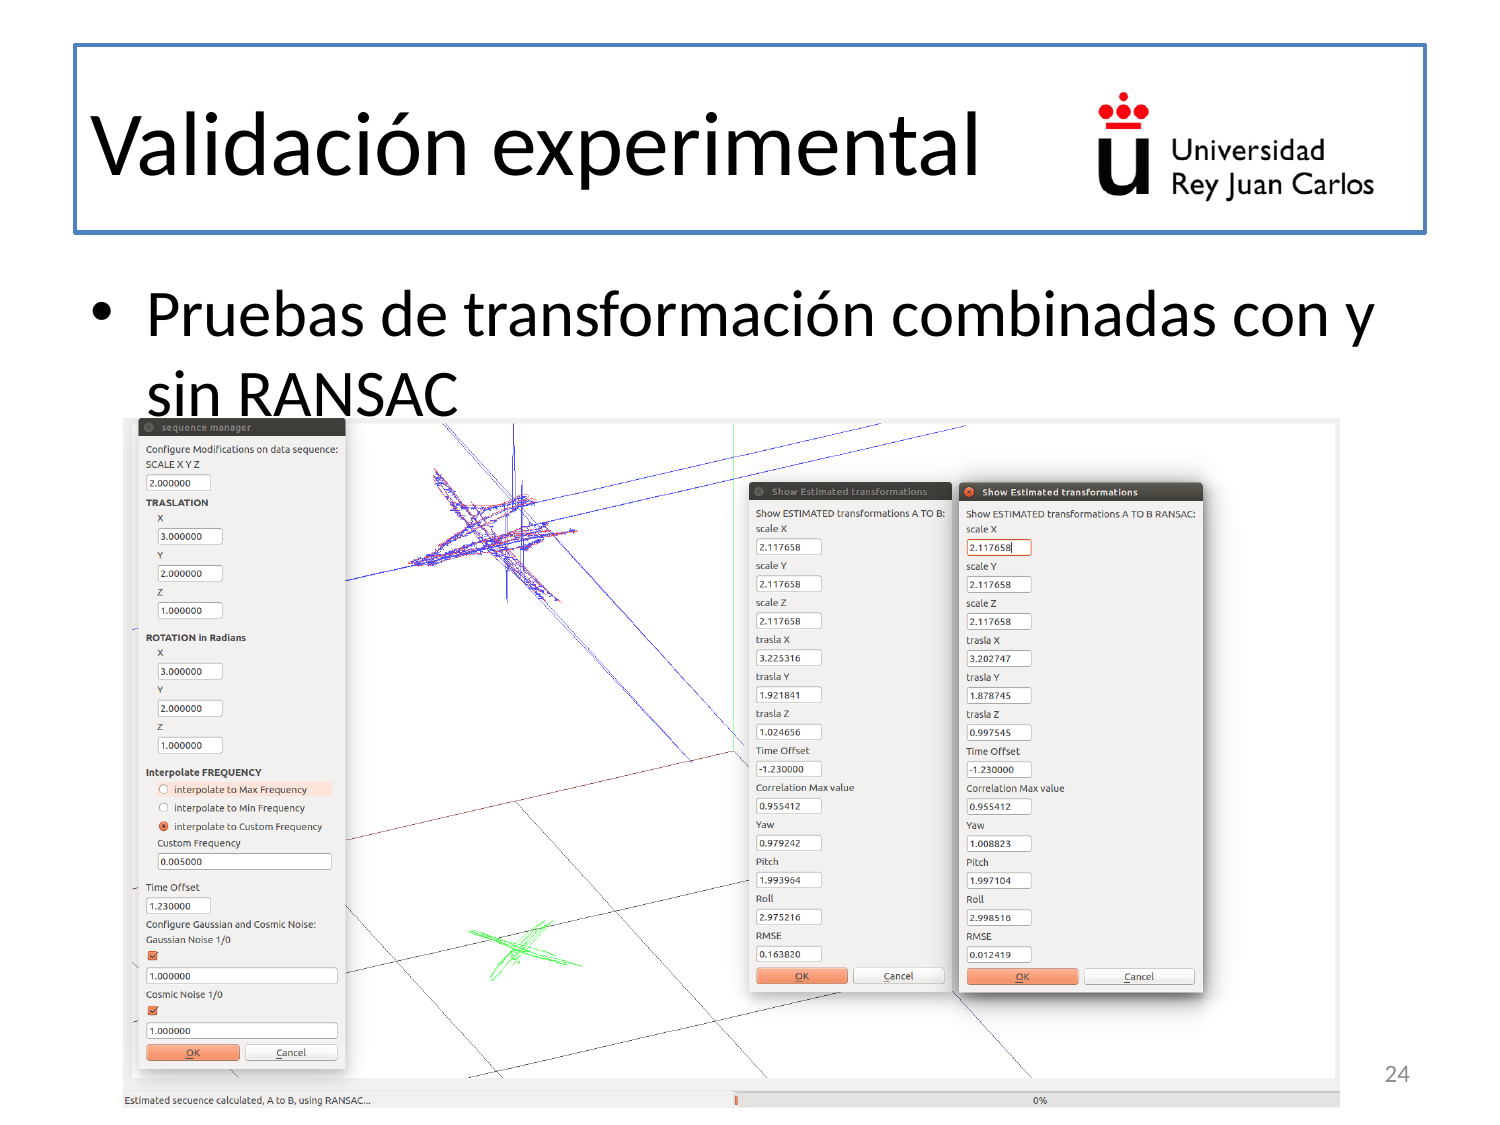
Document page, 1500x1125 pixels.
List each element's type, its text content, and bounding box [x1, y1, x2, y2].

title Validación experimental [73, 43, 1427, 235]
list Pruebas de transformación combinadas con y sin RANSAC [75, 262, 1471, 1005]
picture [1092, 89, 1377, 204]
picture [123, 417, 1340, 1108]
slide_number 24 [1346, 1042, 1425, 1103]
